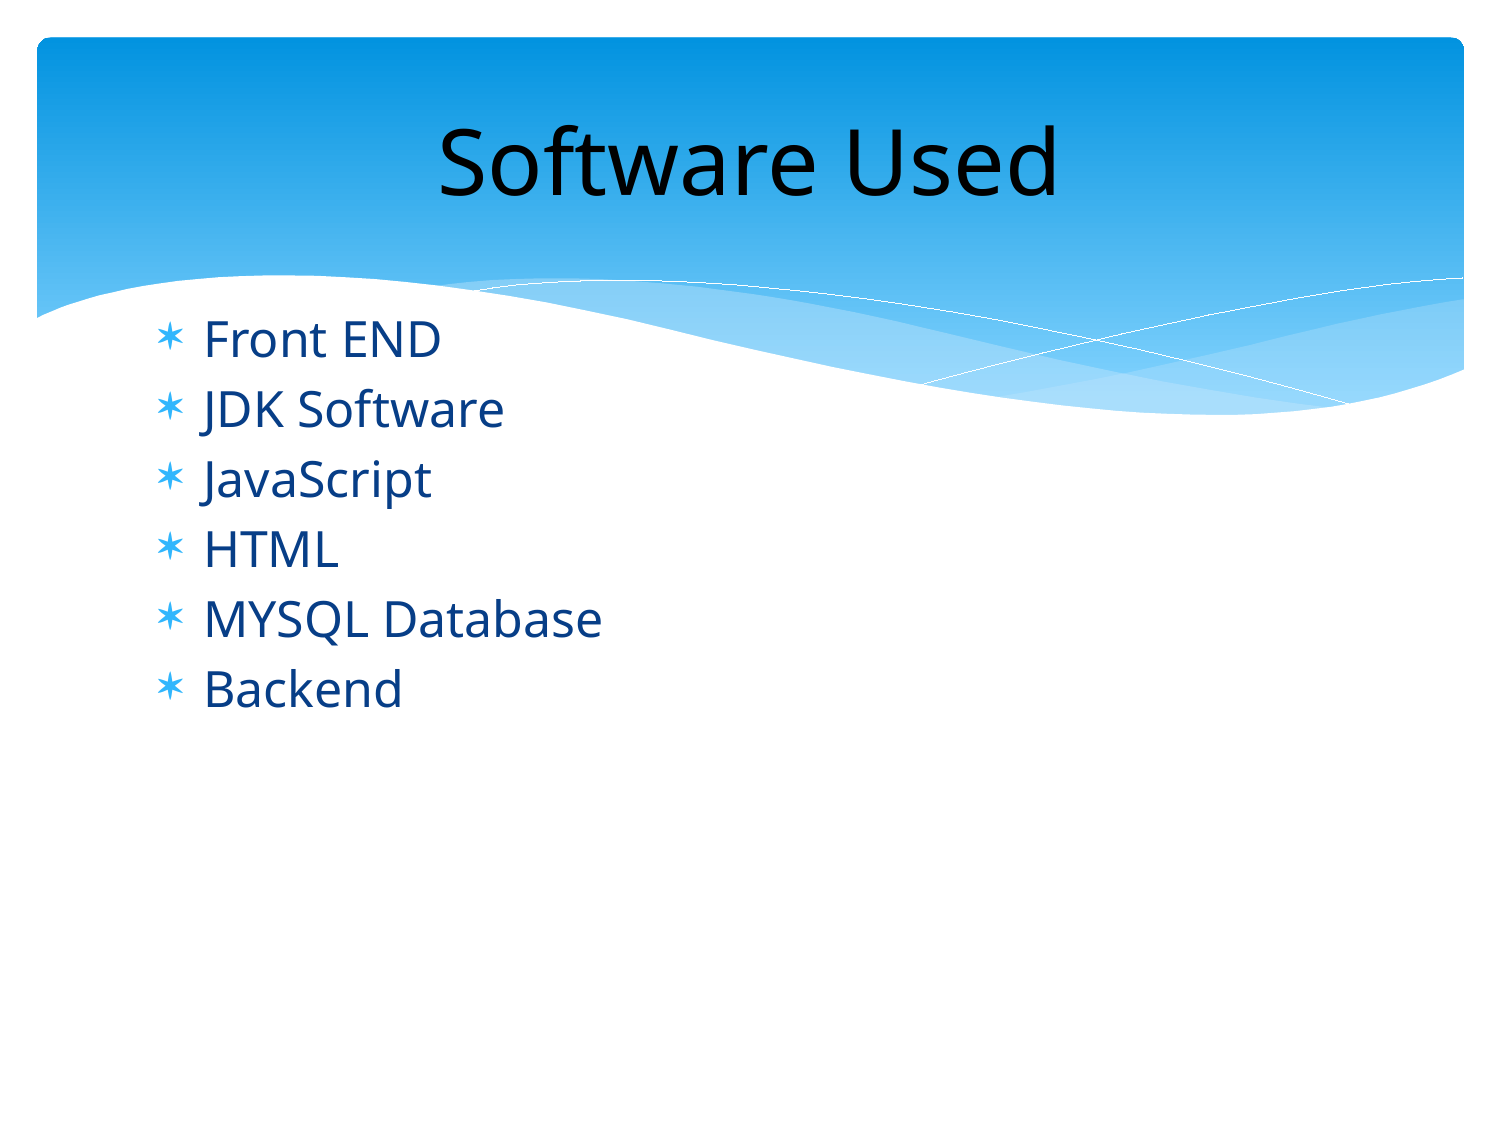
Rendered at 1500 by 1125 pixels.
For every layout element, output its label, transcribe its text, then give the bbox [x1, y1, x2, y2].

list Front END JDK Software JavaScript HTML MYSQL Database Backend [143, 299, 1359, 1005]
title Software Used [75, 55, 1425, 261]
